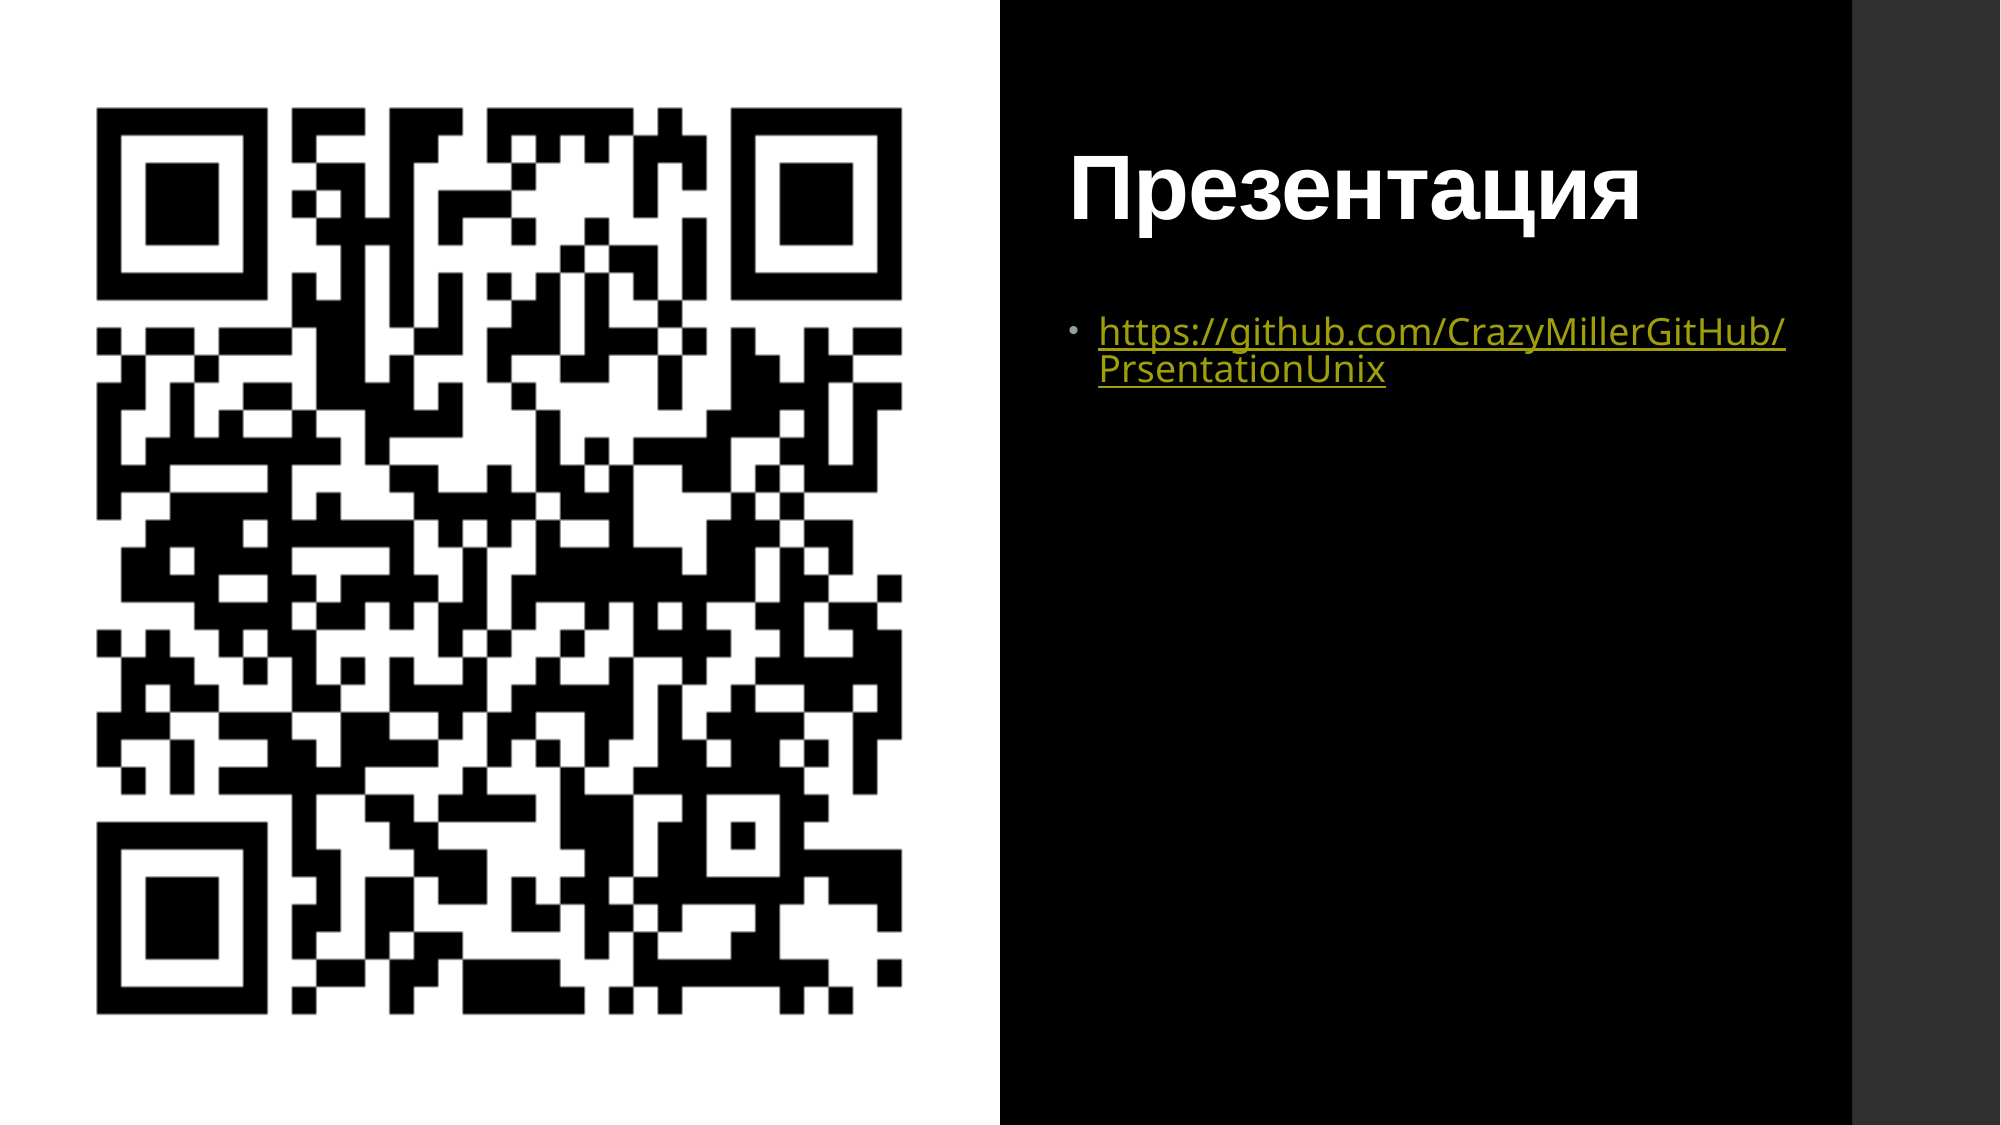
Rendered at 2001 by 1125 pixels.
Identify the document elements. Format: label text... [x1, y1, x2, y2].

list https://github.com/CrazyMillerGitHub/PrsentationUnix [1053, 299, 1804, 1014]
title Презентация [1053, 60, 1797, 247]
picture [0, 0, 1000, 1125]
text_box [1851, 0, 2000, 1125]
